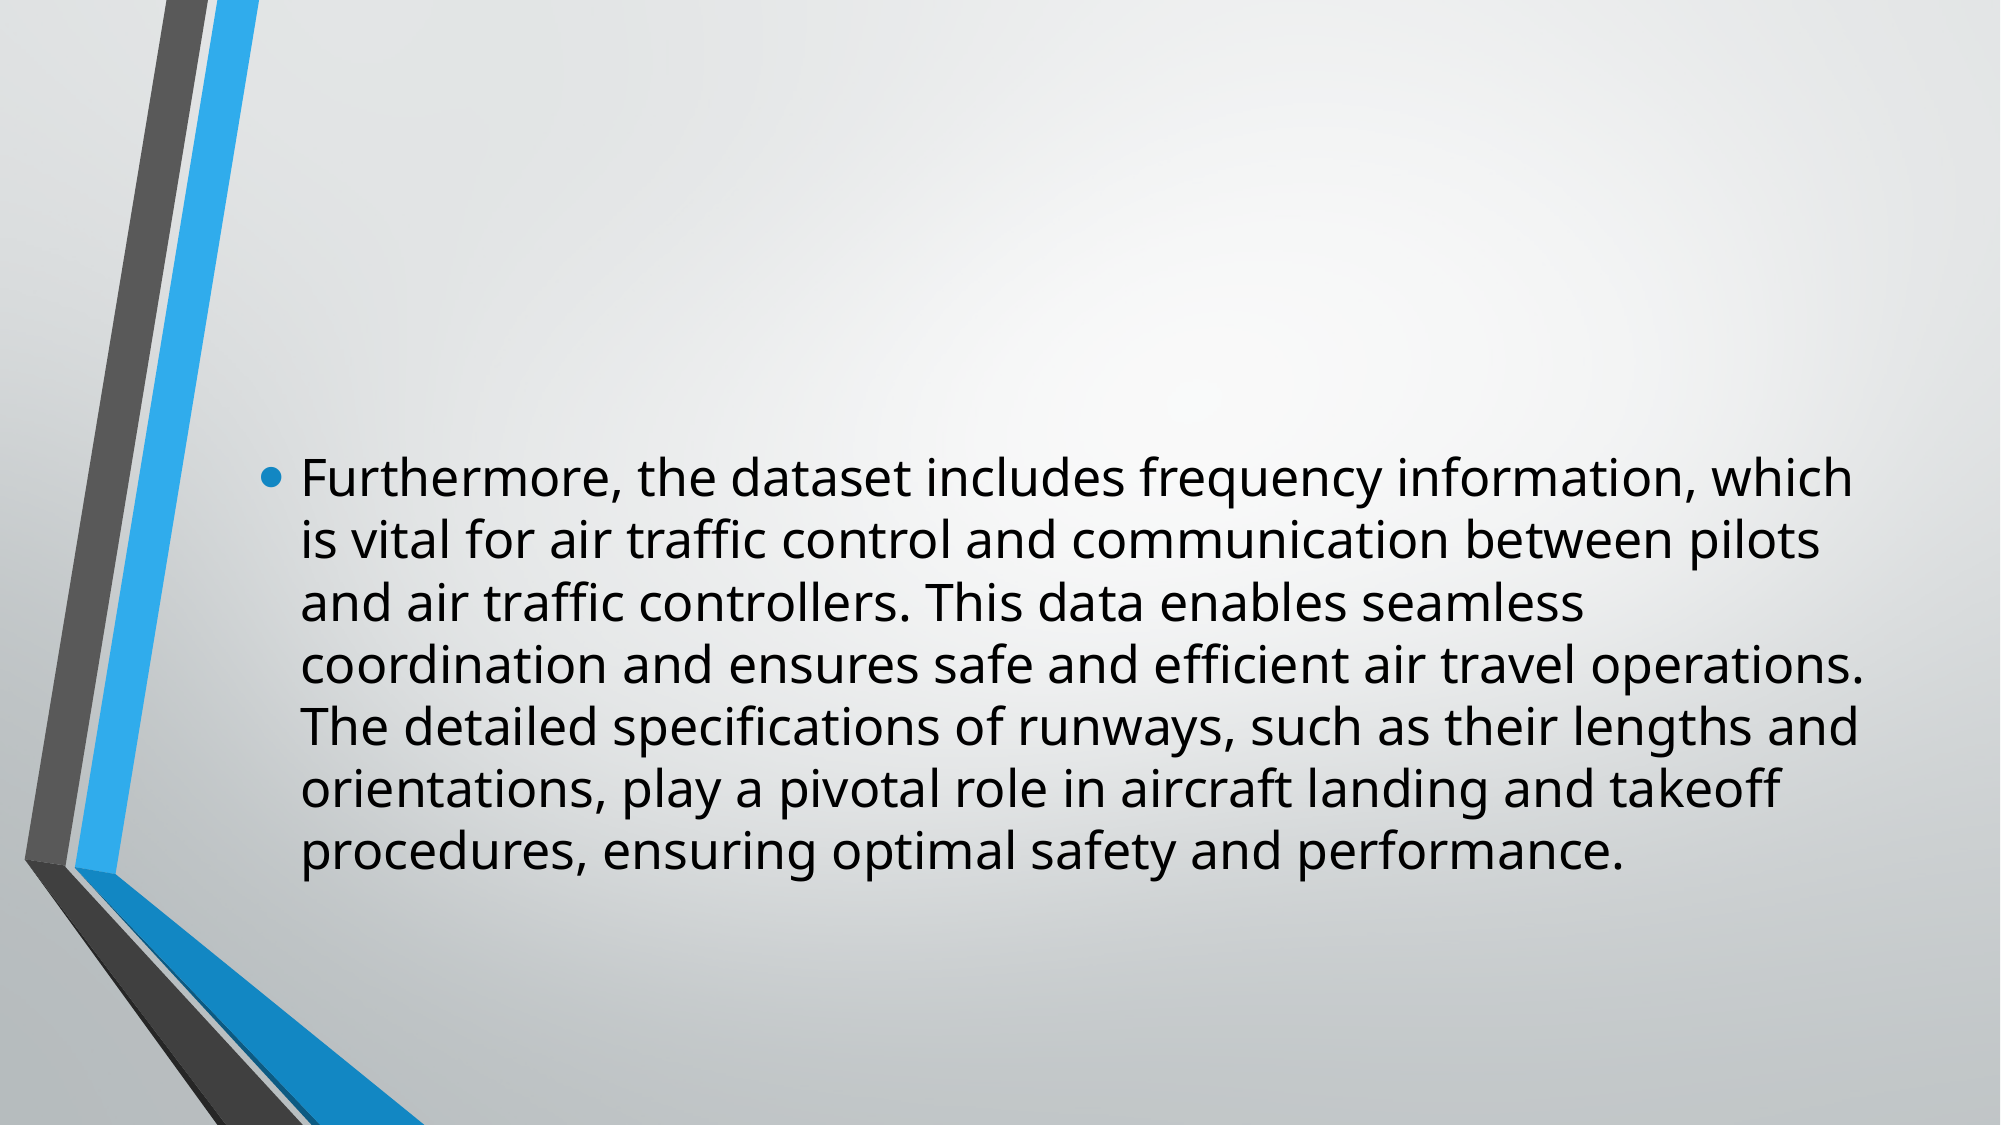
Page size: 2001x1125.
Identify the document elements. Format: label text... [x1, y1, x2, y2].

list Furthermore, the dataset includes frequency information, which is vital for air traffic control and communication between pilots and air traffic controllers. This data enables seamless coordination and ensures safe and efficient air travel operations. The detailed specifications of runways, such as their lengths and orientations, play a pivotal role in aircraft landing and takeoff procedures, ensuring optimal safety and performance. [243, 437, 1887, 950]
